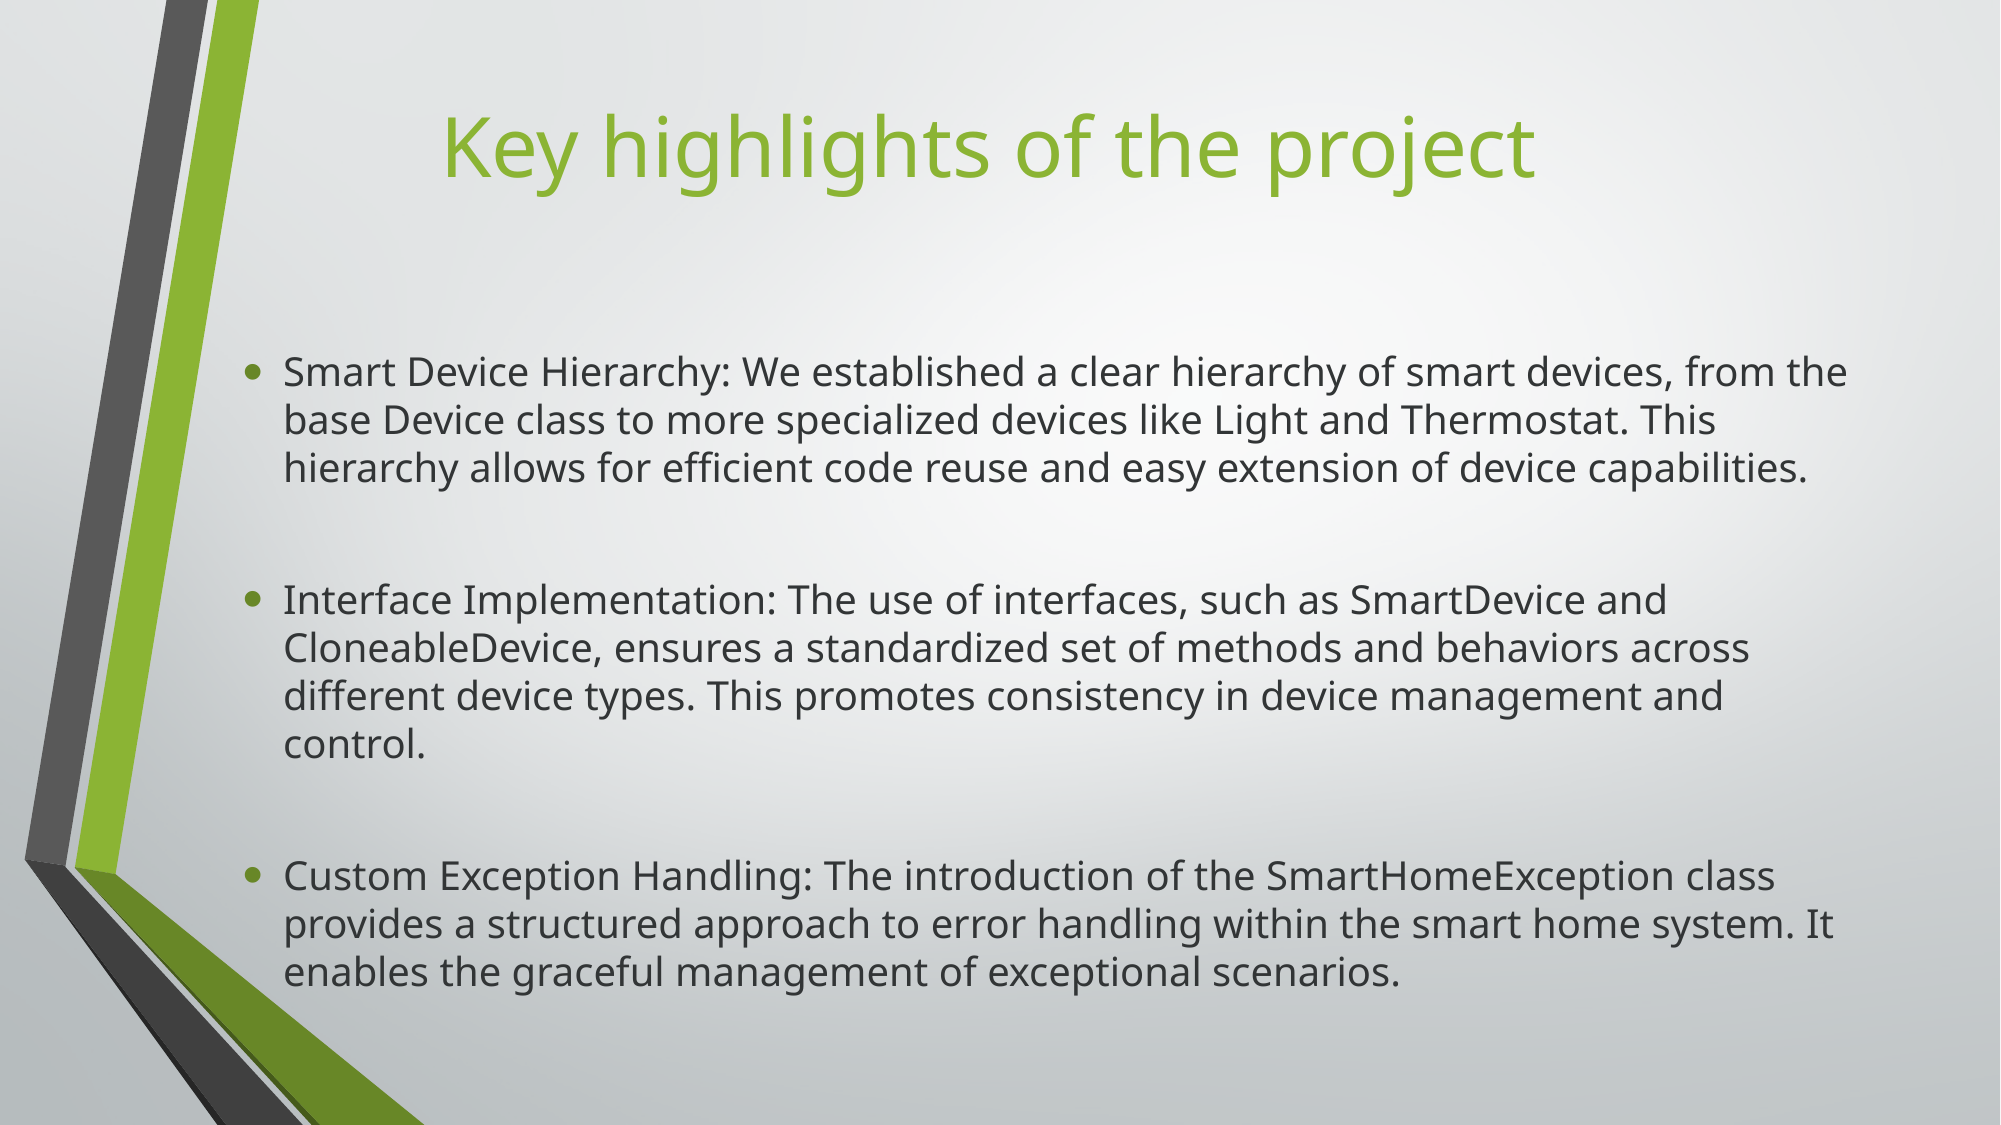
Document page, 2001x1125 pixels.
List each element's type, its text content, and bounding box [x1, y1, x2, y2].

title Key highlights of the project [178, 0, 1822, 288]
list Smart Device Hierarchy: We established a clear hierarchy of smart devices, from the base Device class to more specialized devices like Light and Thermostat. This hierarchy allows for efficient code reuse and easy extension of device capabilities. Interface Implementation: The use of interfaces, such as SmartDevice and CloneableDevice, ensures a standardized set of methods and behaviors across different device types. This promotes consistency in device management and control. Custom Exception Handling: The introduction of the SmartHomeException class provides a structured approach to error handling within the smart home system. It enables the graceful management of exceptional scenarios. [227, 339, 1872, 1003]
